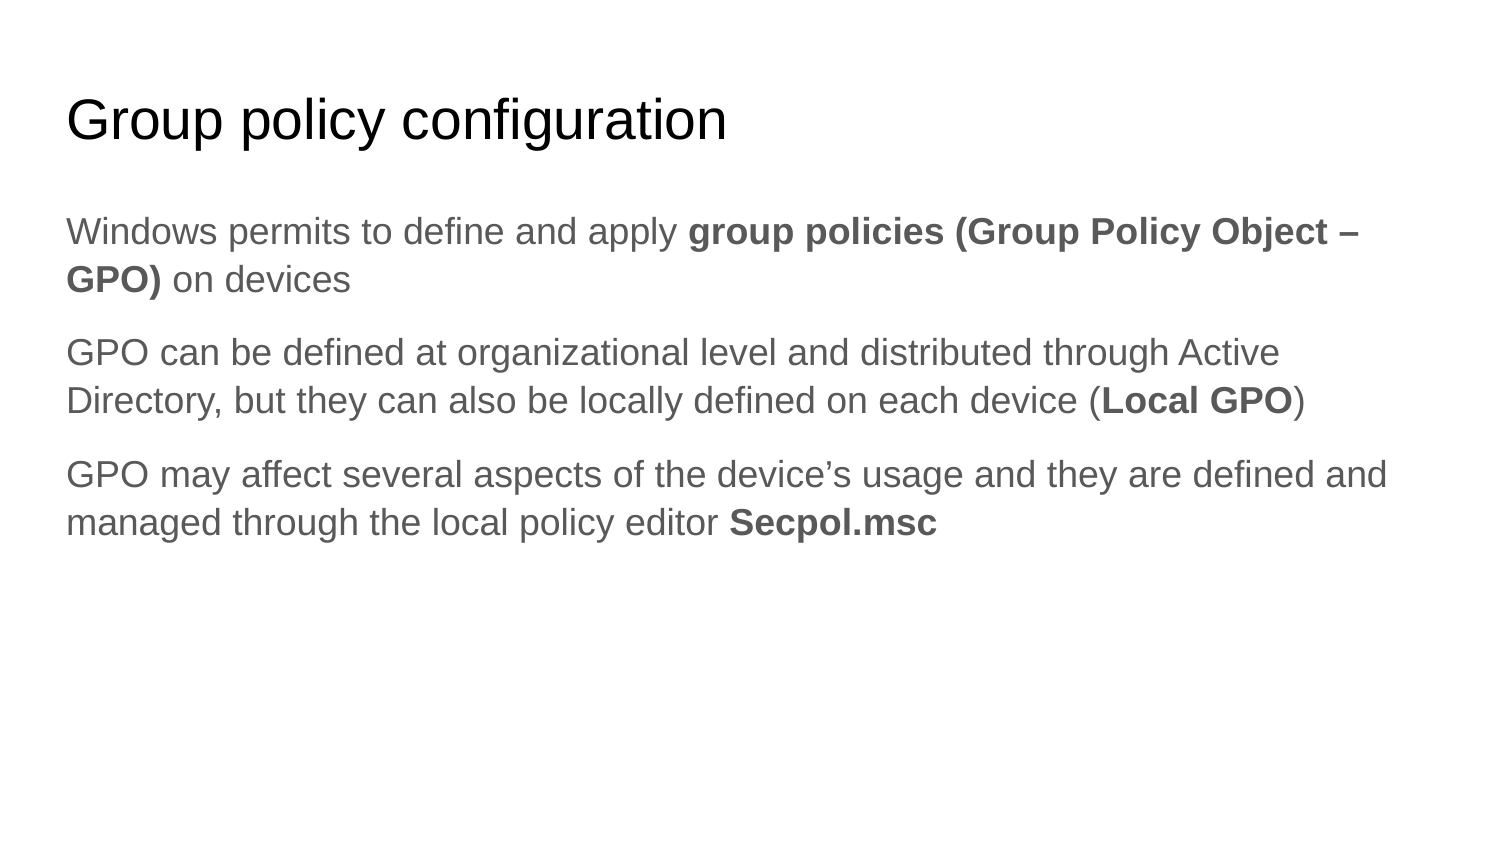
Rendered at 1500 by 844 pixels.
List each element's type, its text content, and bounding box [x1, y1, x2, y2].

list Windows permits to define and apply group policies (Group Policy Object – GPO) on devices GPO can be defined at organizational level and distributed through Active Directory, but they can also be locally defined on each device (Local GPO) GPO may affect several aspects of the device’s usage and they are defined and managed through the local policy editor Secpol.msc [51, 189, 1449, 750]
title Group policy configuration [51, 72, 1449, 167]
